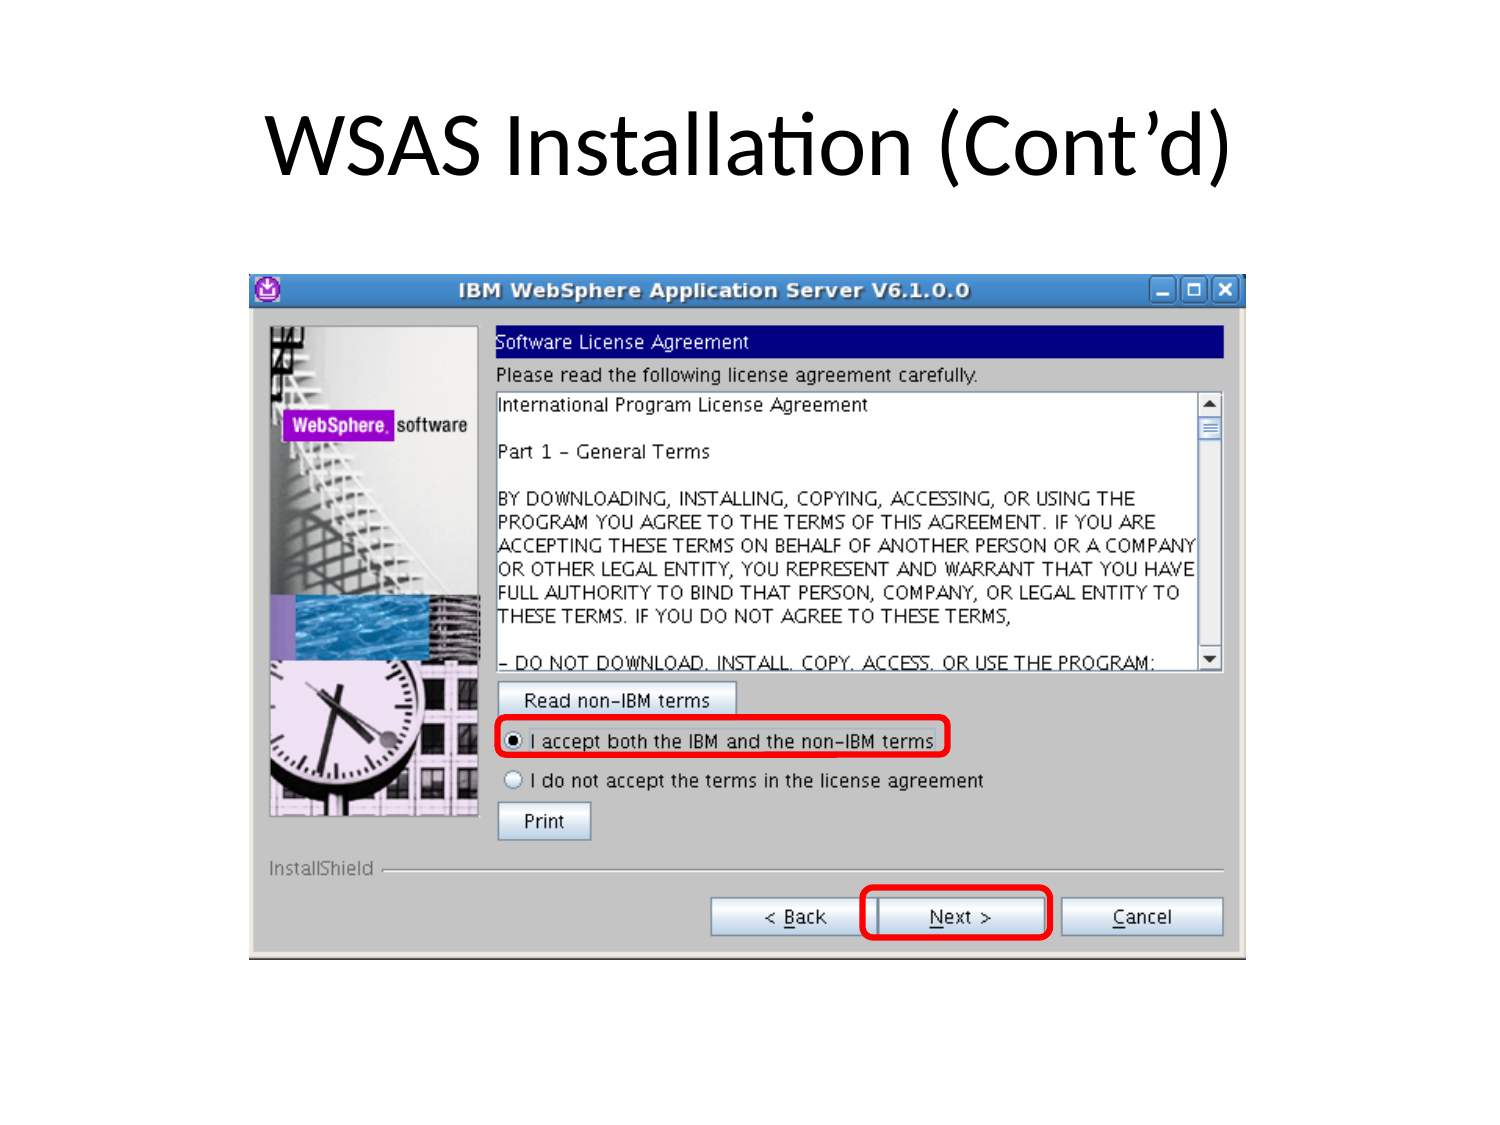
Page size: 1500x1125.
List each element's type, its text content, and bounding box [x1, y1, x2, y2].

picture [249, 274, 1246, 960]
title WSAS Installation (Cont’d) [75, 45, 1425, 233]
